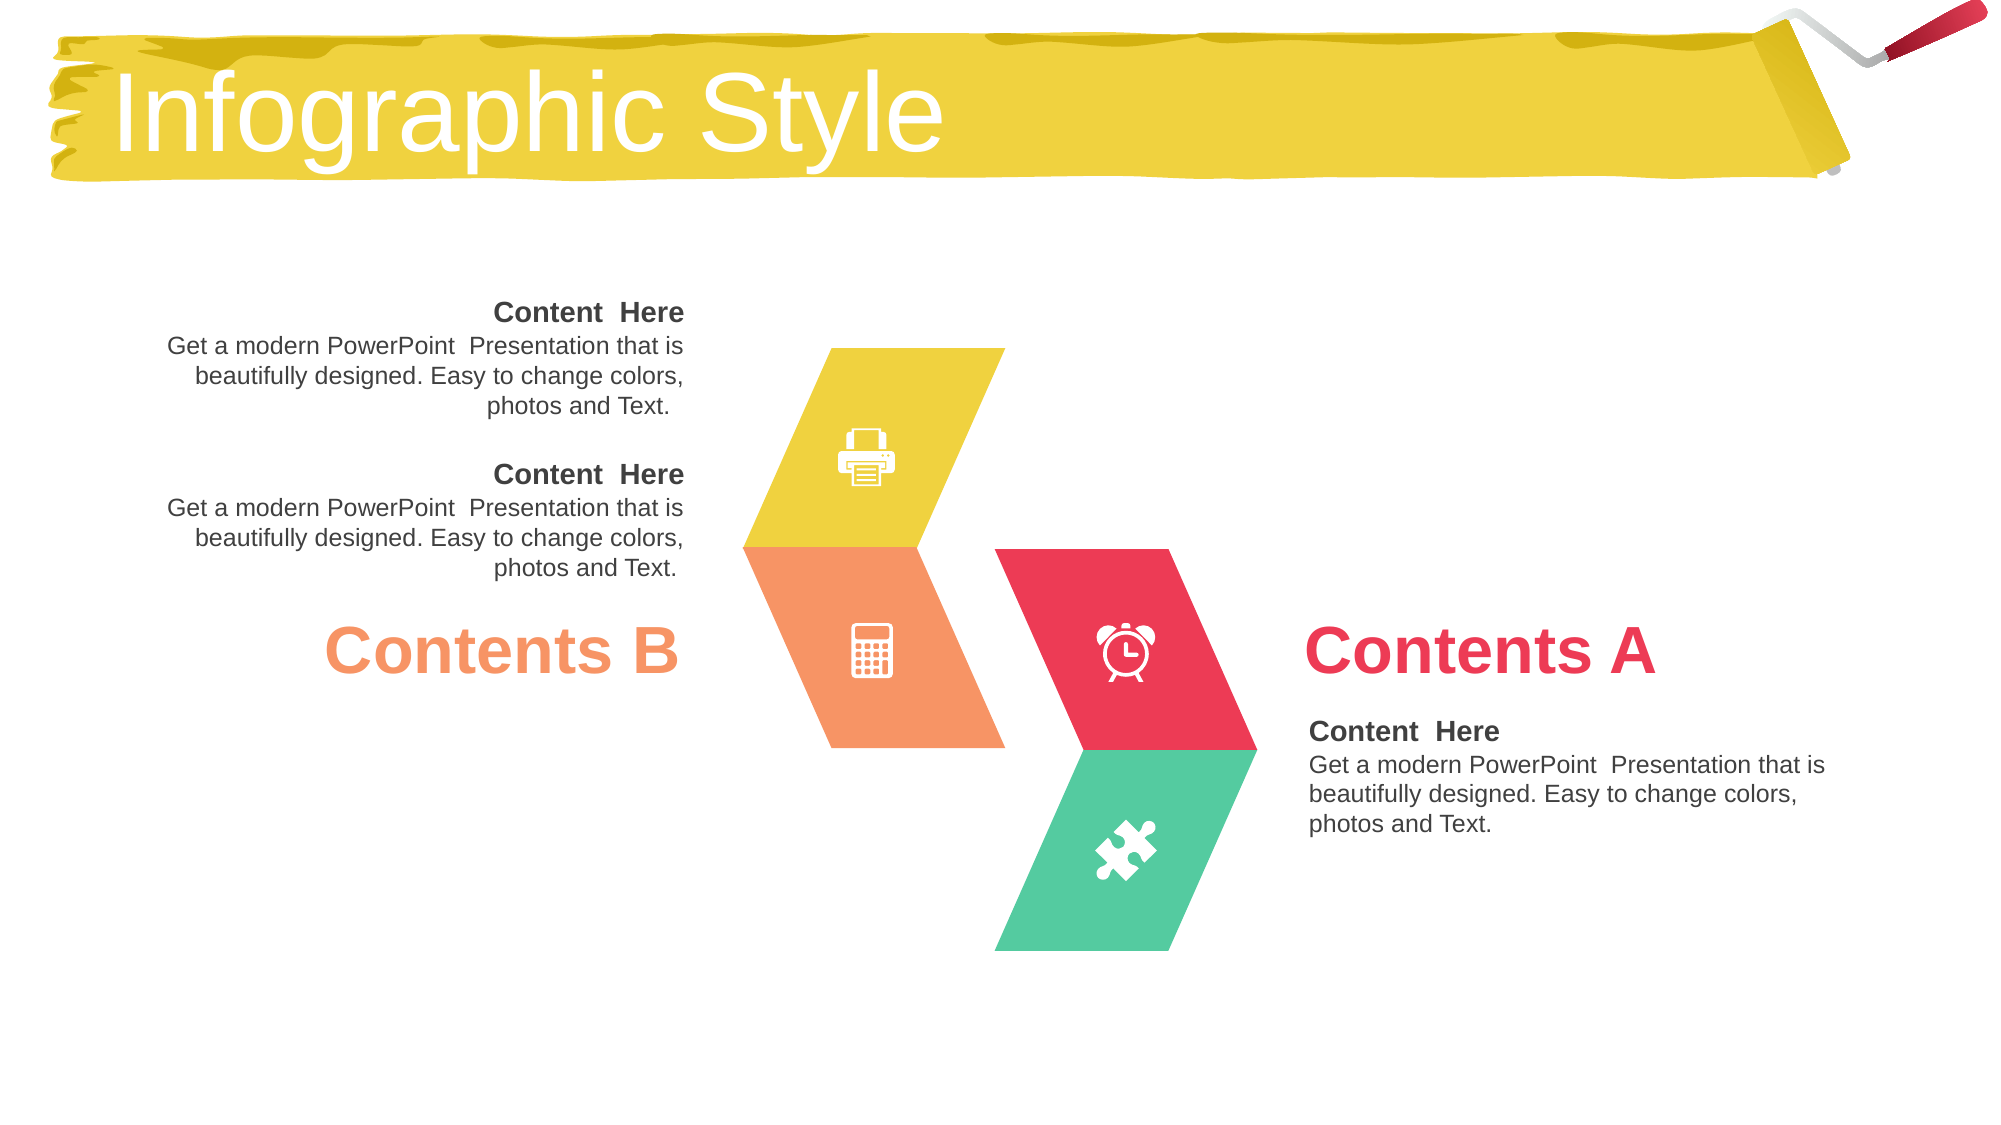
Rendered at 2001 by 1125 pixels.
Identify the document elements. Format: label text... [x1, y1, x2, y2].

list Infographic Style [95, 55, 1863, 175]
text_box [121, 447, 700, 590]
text_box Contents A [1290, 598, 1755, 694]
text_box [742, 348, 1258, 951]
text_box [121, 285, 700, 429]
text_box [1294, 704, 1861, 847]
text_box Contents B [246, 598, 696, 694]
